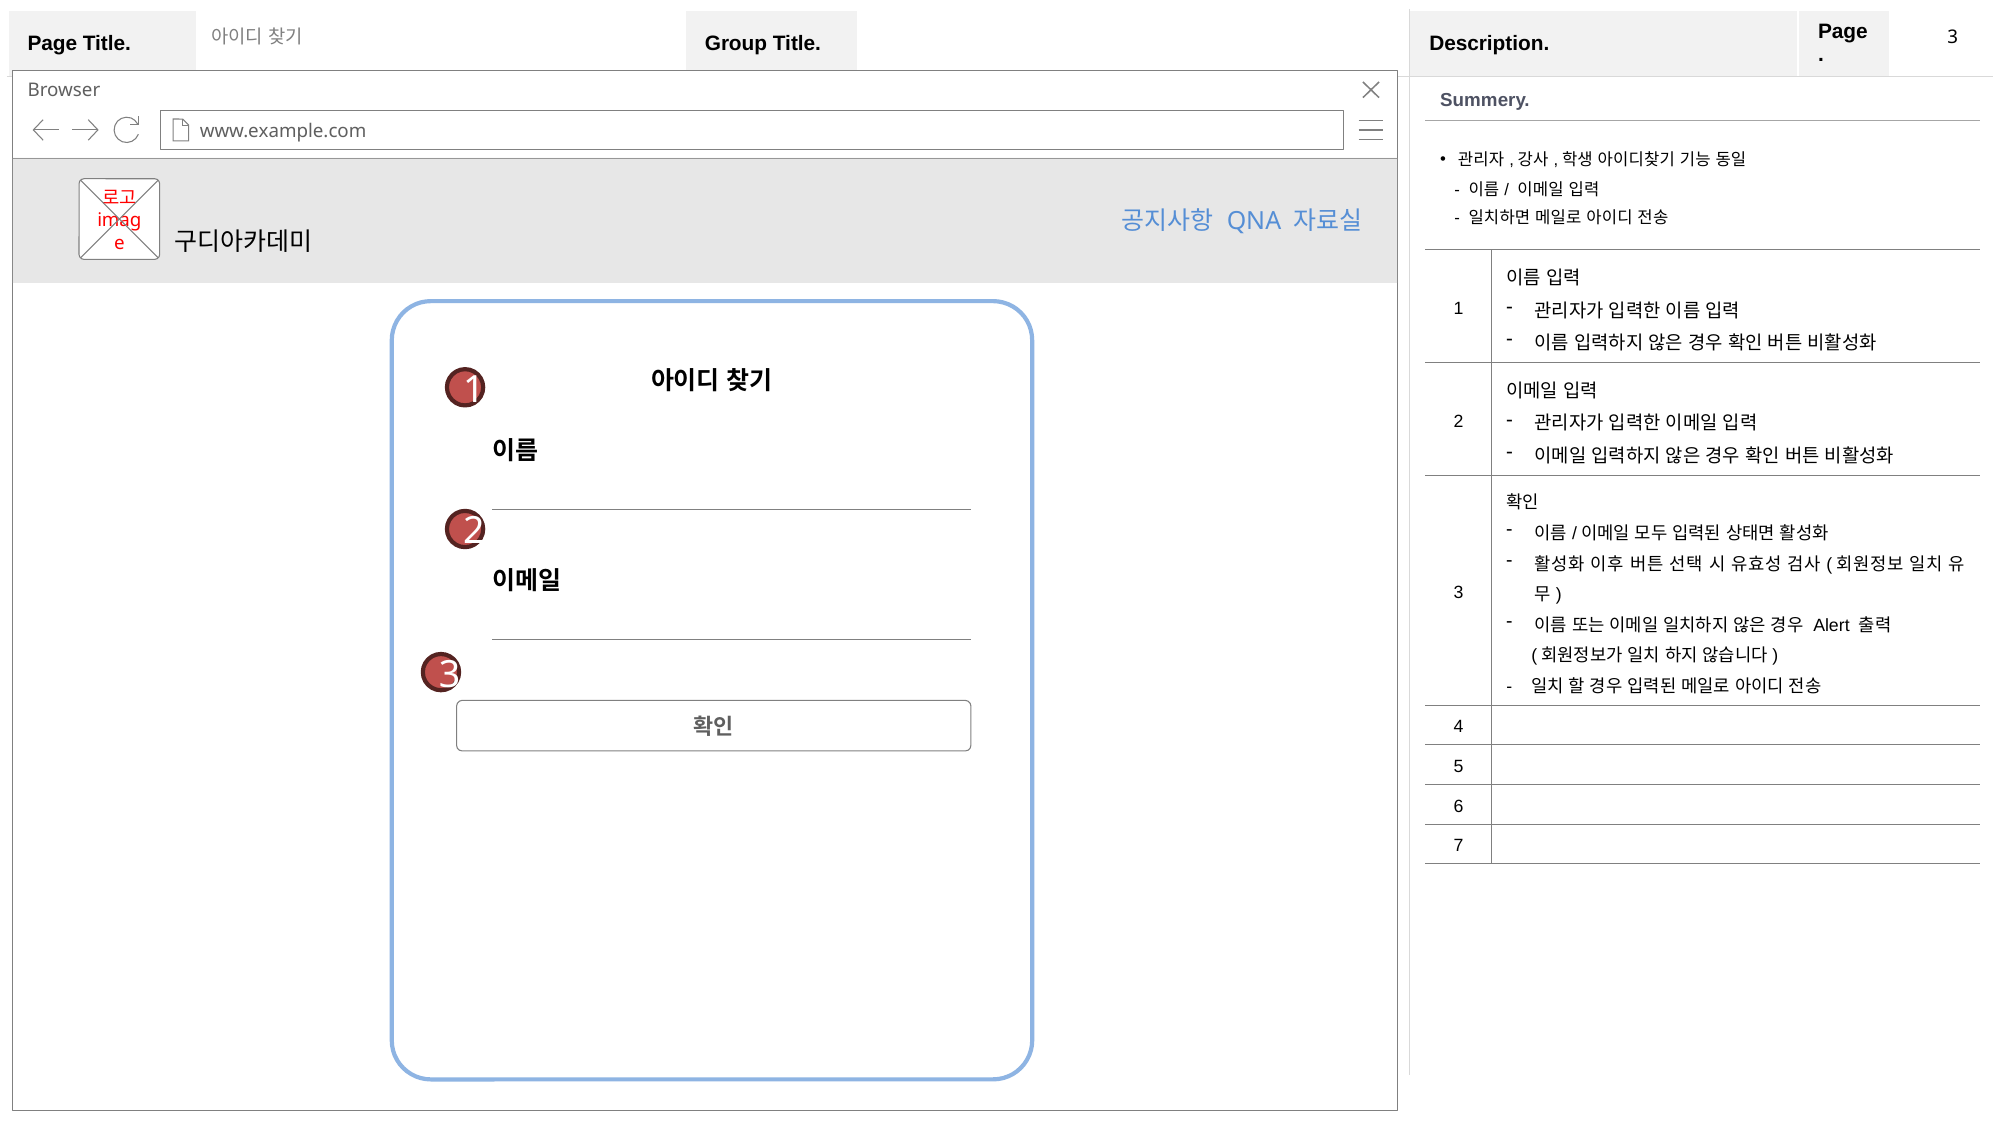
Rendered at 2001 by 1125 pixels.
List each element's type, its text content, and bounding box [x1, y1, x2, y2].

text_box 3 [1932, 17, 1973, 55]
table_cell 이름 입력 관리자가 입력한 이름 입력 이름 입력하지 않은 경우 확인 버튼 비활성화 [1492, 250, 1980, 362]
table_cell 6 [1425, 785, 1491, 824]
table_cell [1492, 706, 1980, 744]
table_cell 7 [1425, 825, 1491, 863]
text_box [78, 178, 160, 260]
table_cell 5 [1425, 745, 1491, 784]
table_cell [1492, 825, 1980, 863]
table_cell 확인 이름/이메일 모두 입력된 상태면 활성화 활성화 이후 버튼 선택 시 유효성 검사(회원정보 일치 유무) 이름 또는 이메일 일치하지 않은 경우 Alert 출력 (회원정보가 일치 하지 않습니다) - 일치 할 경우 입력된 메일로 아이디 전송 [1492, 476, 1980, 705]
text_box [12, 69, 1398, 1111]
table_cell [1492, 745, 1980, 784]
table_cell 1 [1425, 250, 1491, 362]
table_cell 3 [1425, 476, 1491, 705]
table_cell 4 [1425, 706, 1491, 744]
table_header Summery. [1425, 78, 1980, 120]
table_cell 이메일 입력 관리자가 입력한 이메일 입력 이메일 입력하지 않은 경우 확인 버튼 비활성화 [1492, 363, 1980, 475]
table_cell 관리자,강사,학생 아이디찾기 기능 동일 - 이름/ 이메일 입력 - 일치하면 메일로 아이디 전송 [1425, 121, 1980, 249]
table_cell [1492, 785, 1980, 824]
list 아이디 찾기 [196, 18, 684, 55]
table_cell 2 [1425, 363, 1491, 475]
